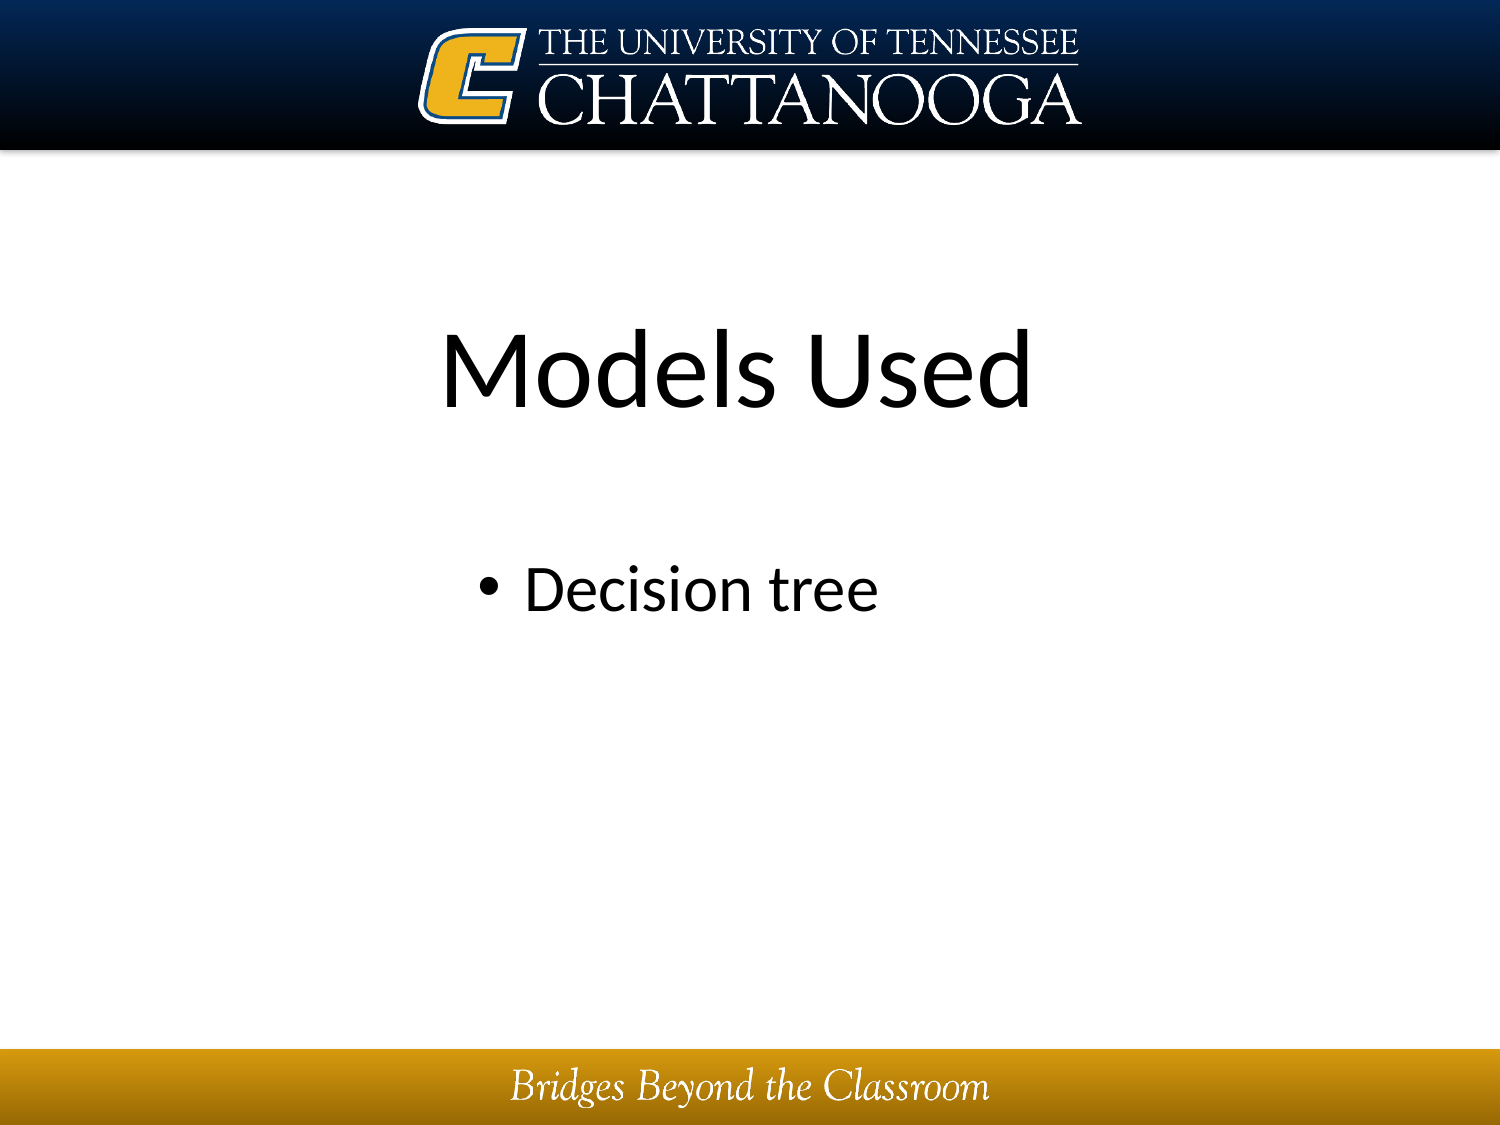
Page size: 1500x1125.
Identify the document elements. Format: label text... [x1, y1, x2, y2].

title Models Used [112, 287, 1388, 463]
picture [418, 28, 1082, 125]
picture [510, 1067, 989, 1108]
text_box Decision tree [462, 537, 988, 633]
